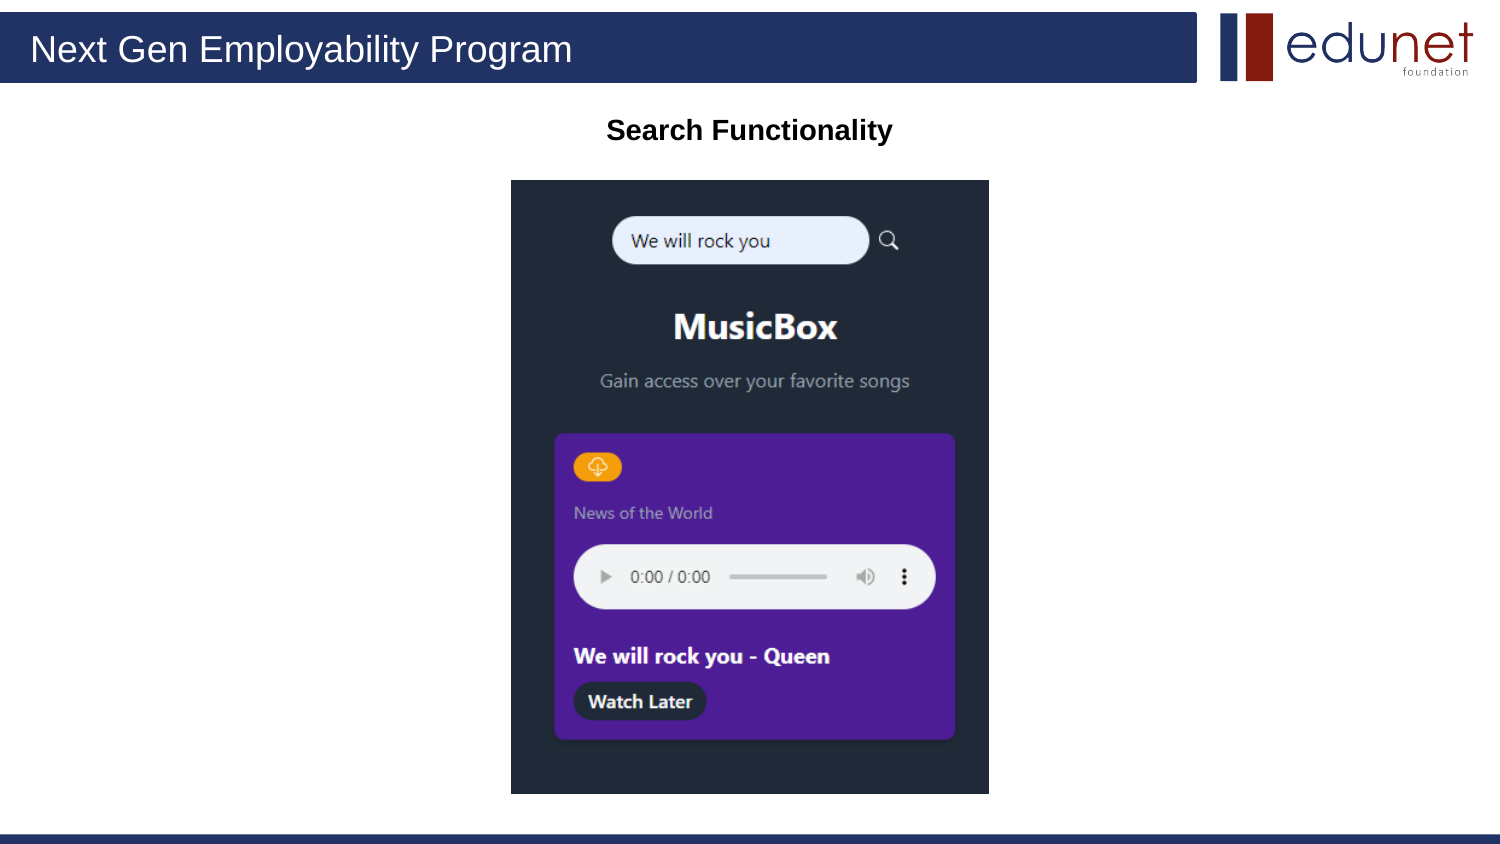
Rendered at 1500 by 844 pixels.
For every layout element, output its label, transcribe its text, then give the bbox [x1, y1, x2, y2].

picture [1279, 14, 1482, 83]
title Search Functionality [103, 77, 1397, 181]
picture [511, 179, 989, 794]
